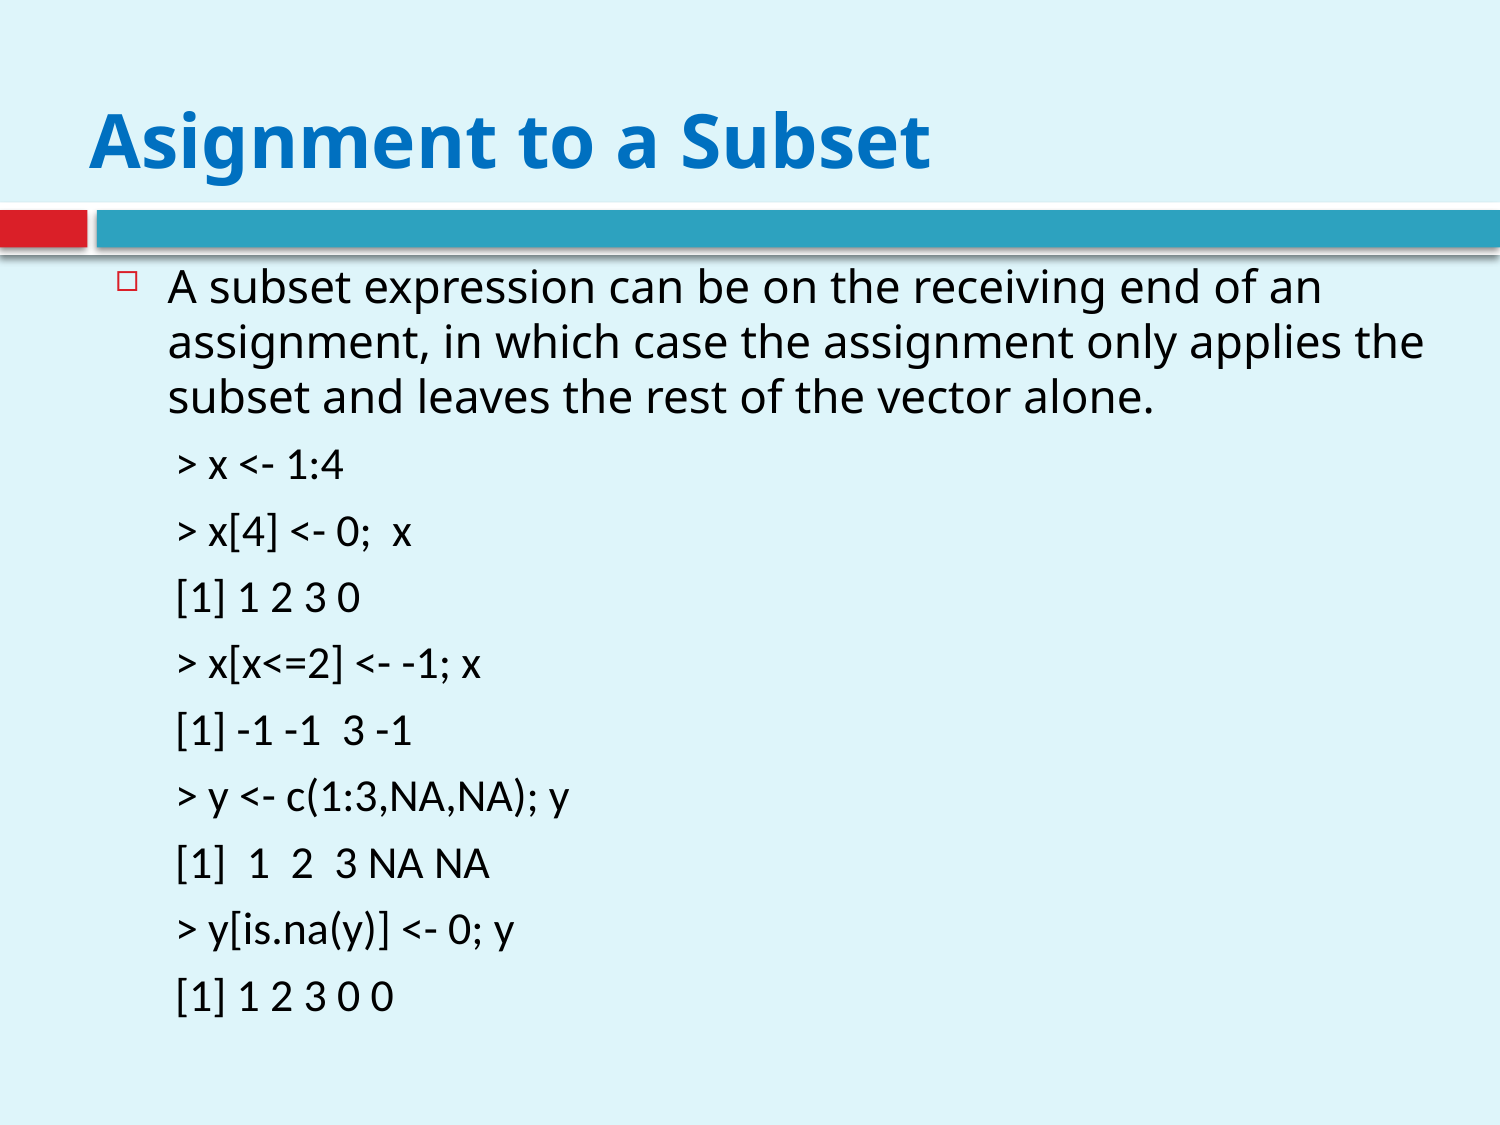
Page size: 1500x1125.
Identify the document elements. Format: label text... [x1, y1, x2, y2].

title Asignment to a Subset [75, 45, 1463, 233]
list A subset expression can be on the receiving end of an assignment, in which case the assignment only applies the subset and leaves the rest of the vector alone. > x <- 1:4 > x[4] <- 0; x [1] 1 2 3 0 > x[x<=2] <- -1; x [1] -1 -1 3 -1 > y <- c(1:3,NA,NA); y [1] 1 2 3 NA NA > y[is.na(y)] <- 0; y [1] 1 2 3 0 0 [100, 249, 1463, 1050]
